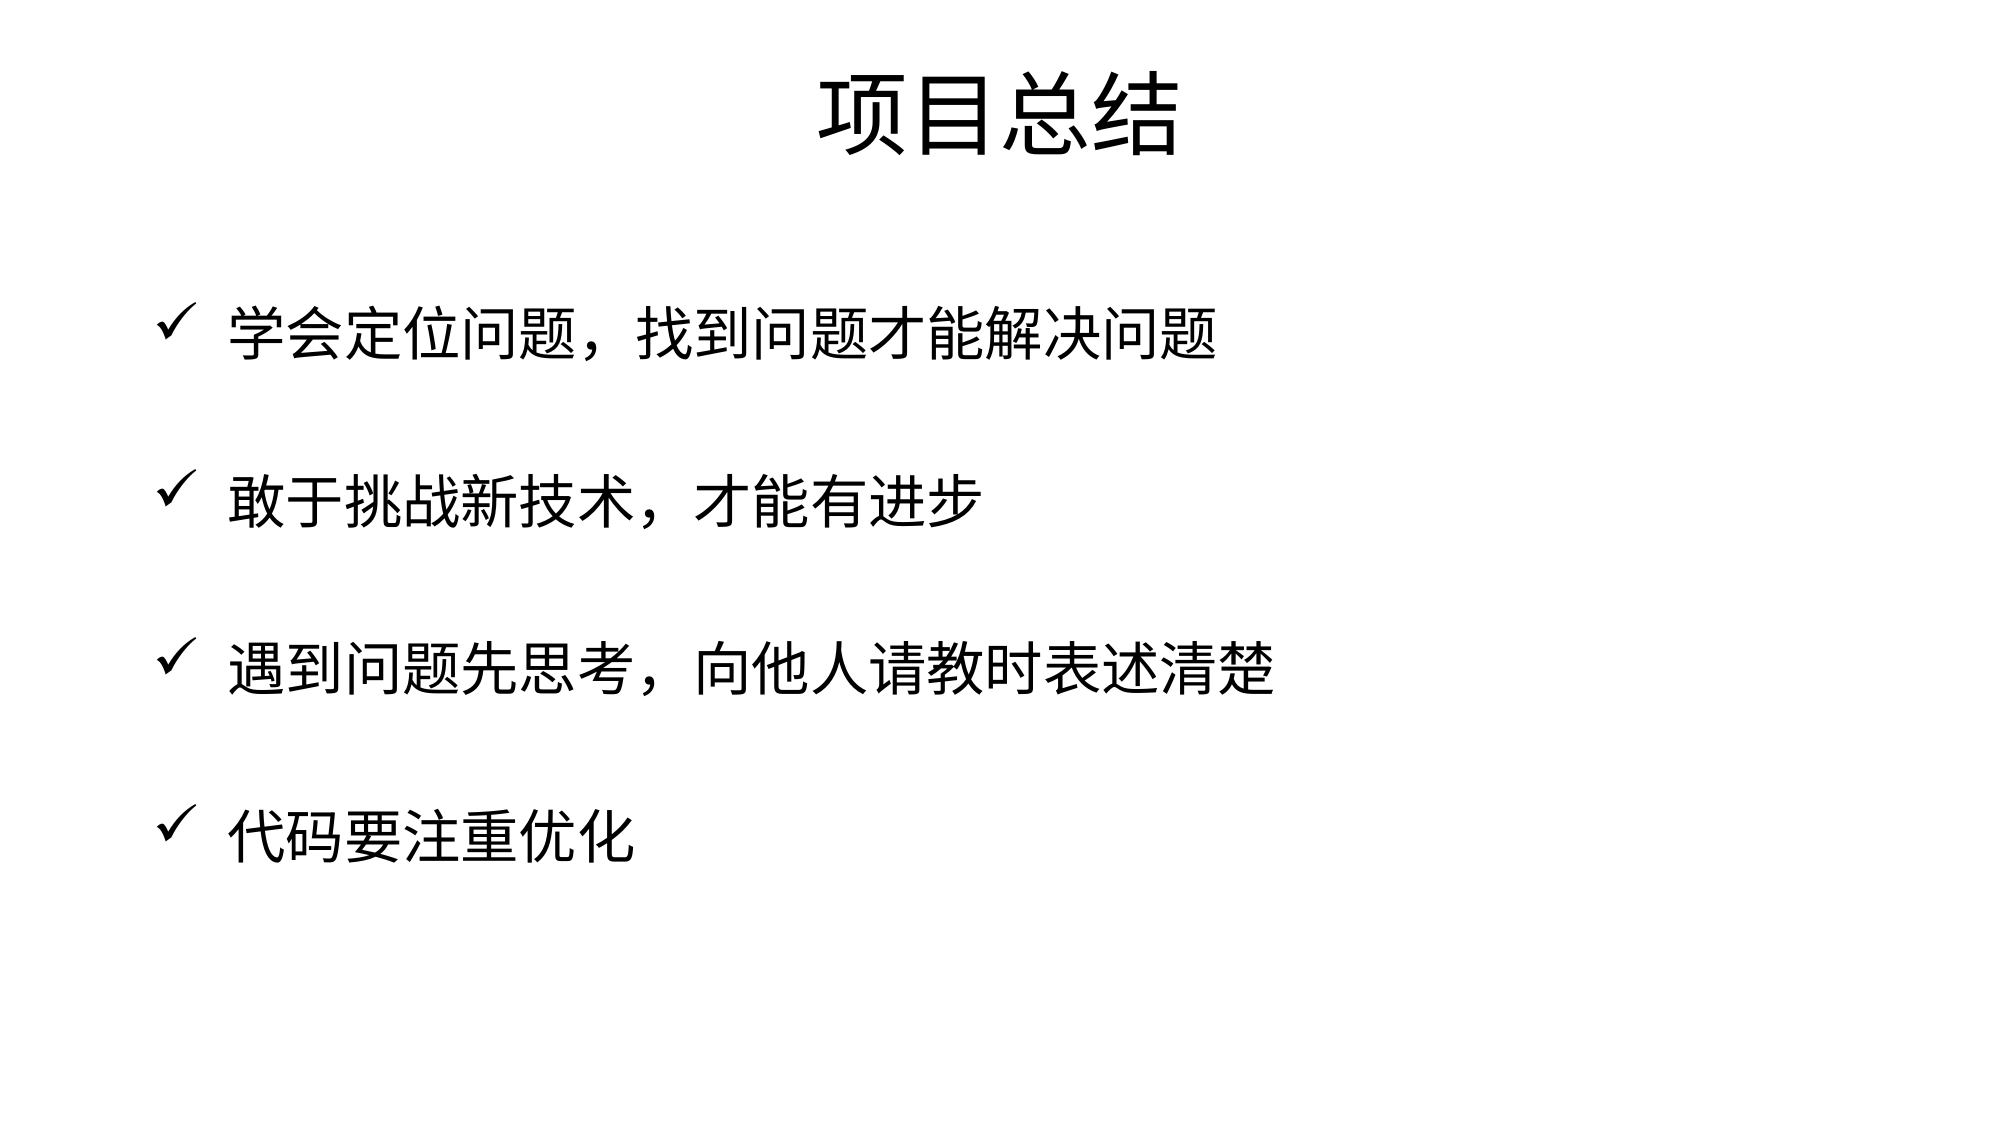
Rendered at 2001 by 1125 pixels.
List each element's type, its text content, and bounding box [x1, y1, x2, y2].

title 项目总结 [137, 59, 1863, 179]
list 学会定位问题，找到问题才能解决问题 敢于挑战新技术，才能有进步 遇到问题先思考，向他人请教时表述清楚 代码要注重优化 [137, 297, 1863, 1014]
